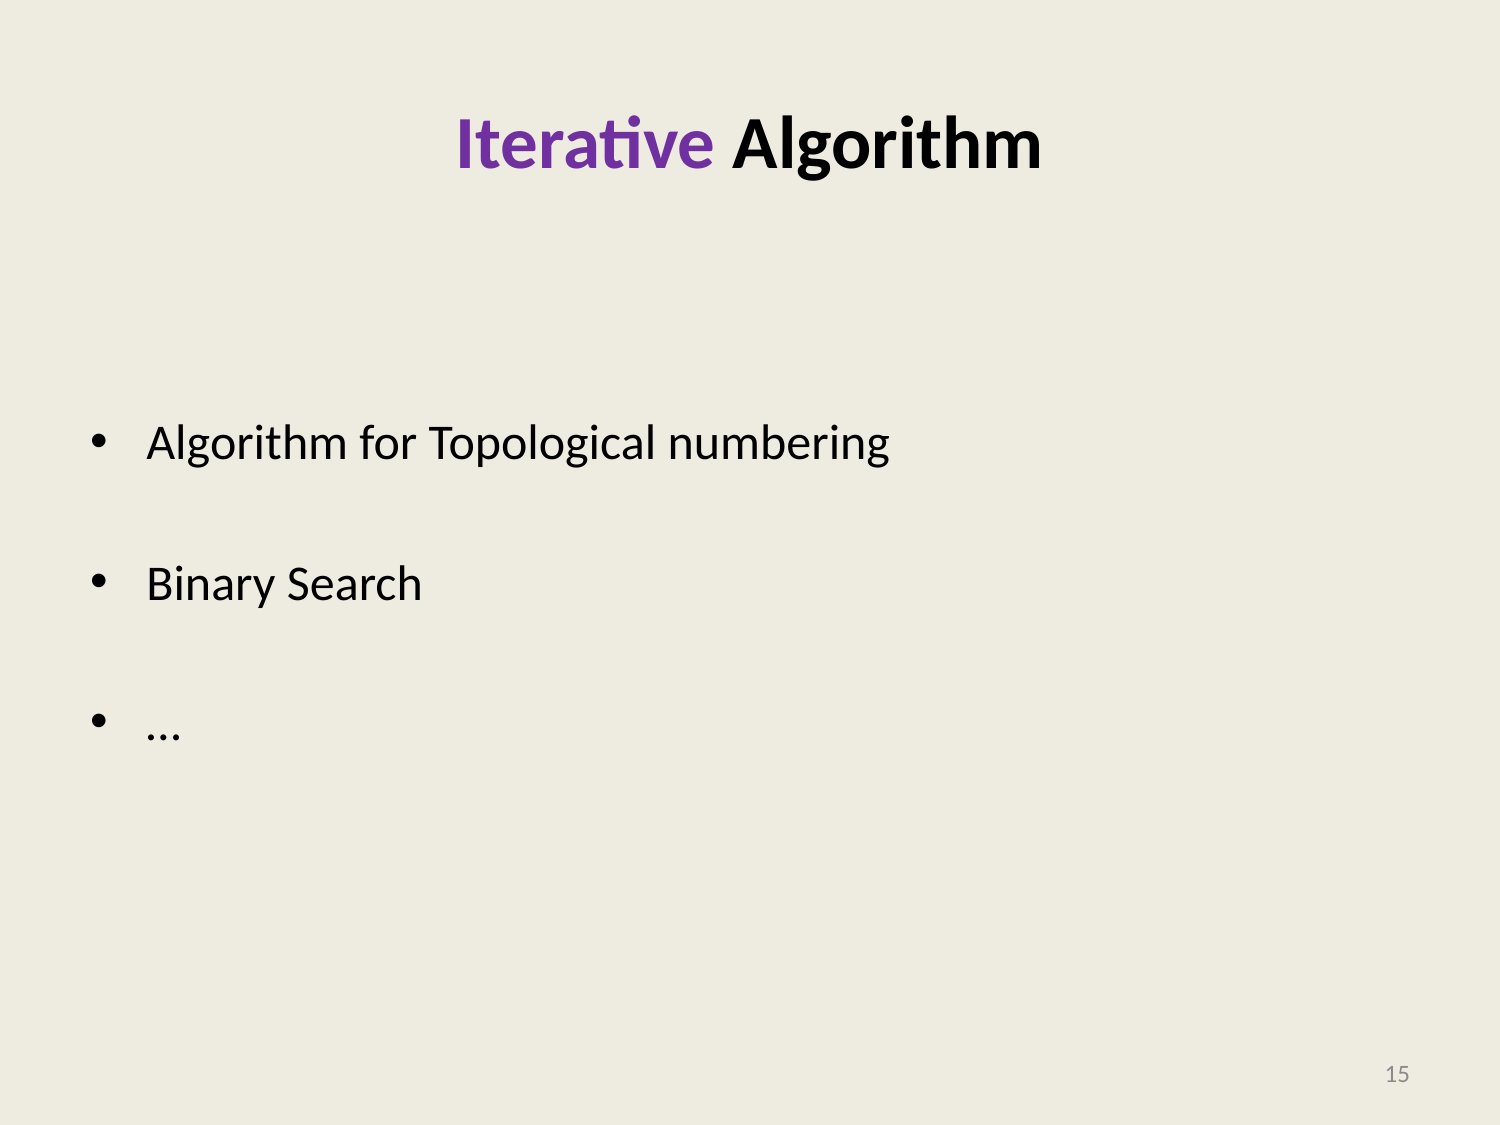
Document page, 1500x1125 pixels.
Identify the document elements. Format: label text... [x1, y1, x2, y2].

slide_number 15 [1074, 1042, 1425, 1103]
title Iterative Algorithm [75, 45, 1425, 233]
list Algorithm for Topological numbering Binary Search … [75, 262, 1425, 1005]
